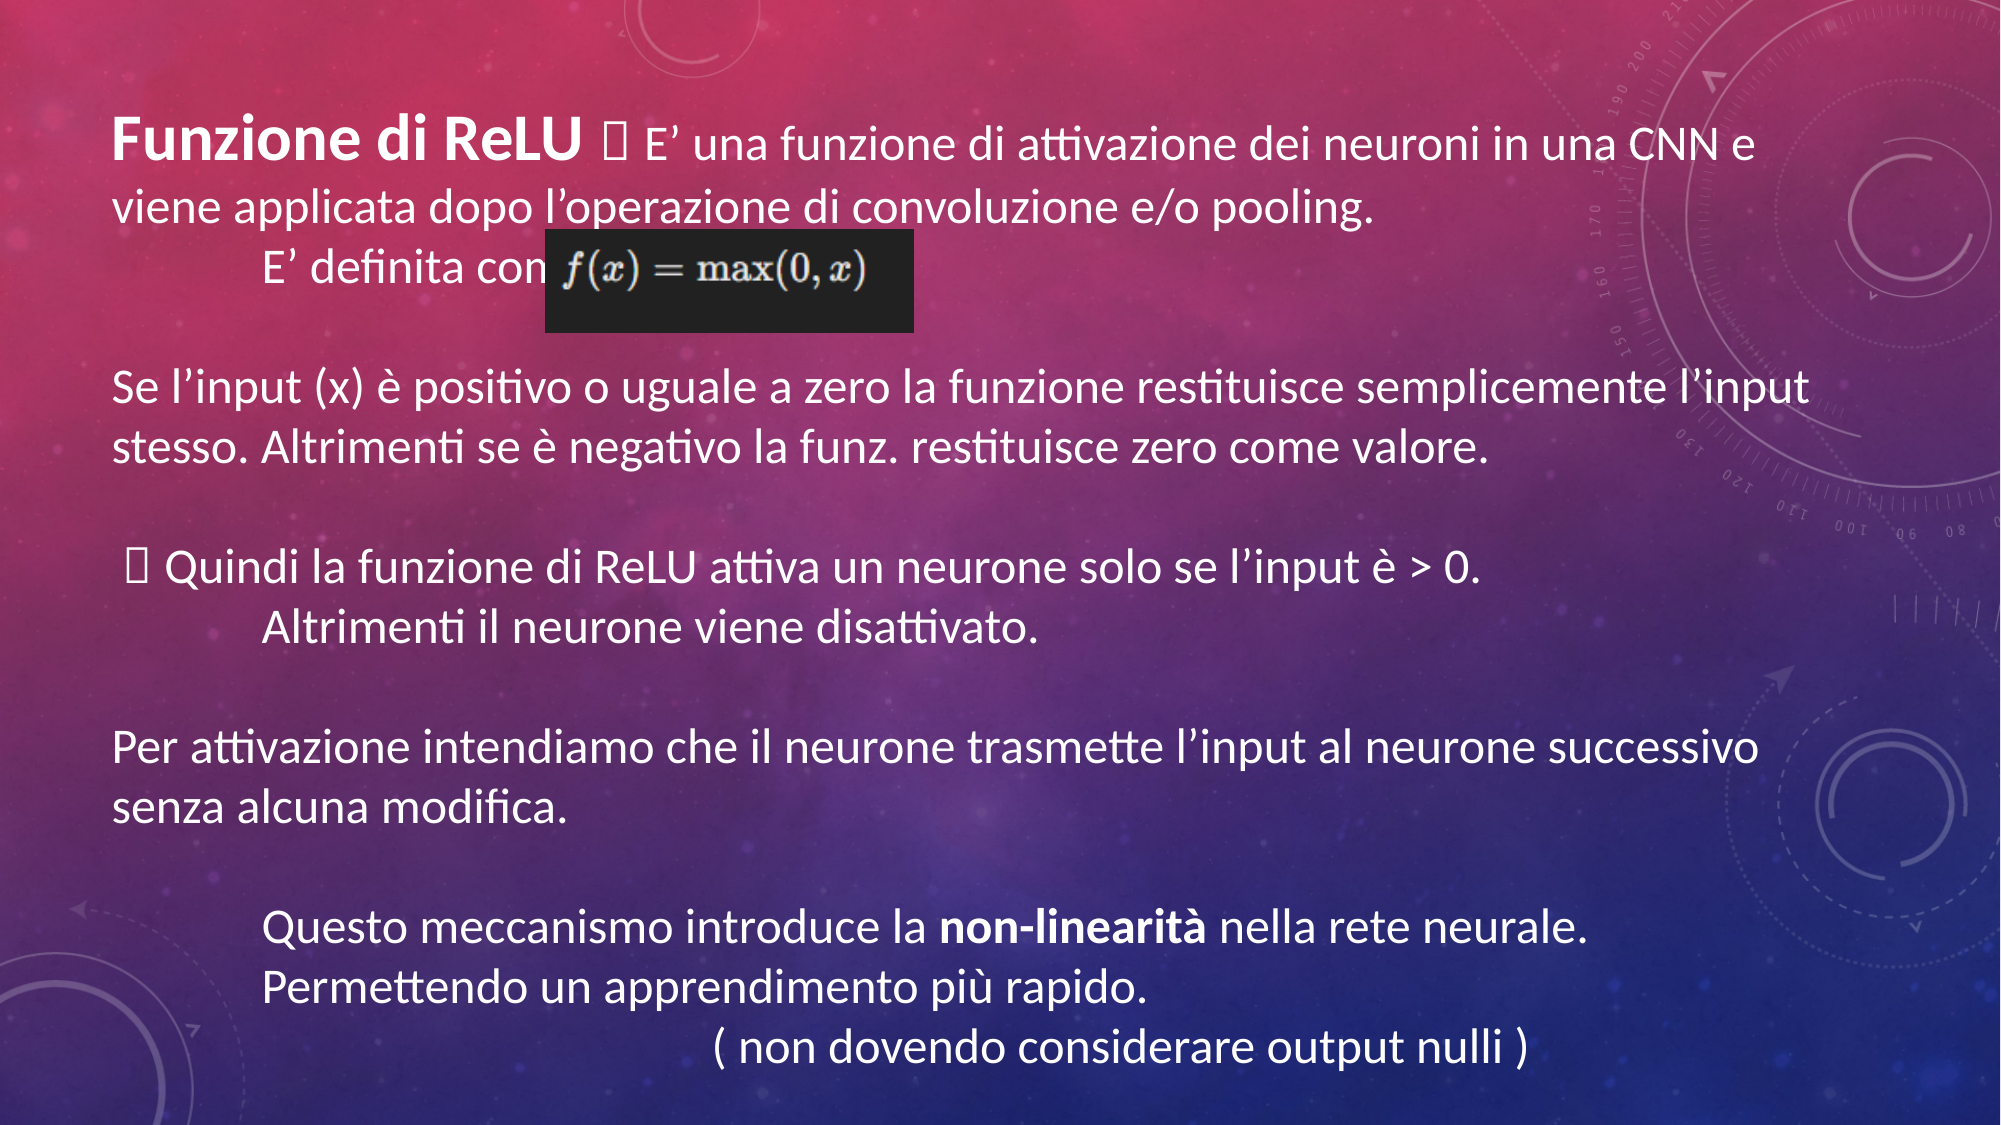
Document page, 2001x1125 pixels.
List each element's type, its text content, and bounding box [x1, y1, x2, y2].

text_box Funzione di ReLU  E’ una funzione di attivazione dei neuroni in una CNN e viene applicata dopo l’operazione di convoluzione e/o pooling. E’ definita come: Se l’input (x) è positivo o uguale a zero la funzione restituisce semplicemente l’input stesso. Altrimenti se è negativo la funz. restituisce zero come valore.  Quindi la funzione di ReLU attiva un neurone solo se l’input è > 0. Altrimenti il neurone viene disattivato. Per attivazione intendiamo che il neurone trasmette l’input al neurone successivo senza alcuna modifica. Questo meccanismo introduce la non-linearità nella rete neurale. Permettendo un apprendimento più rapido. ( non dovendo considerare output nulli ) [96, 86, 1858, 1125]
picture [545, 229, 914, 333]
text_box [68, 80, 1887, 196]
picture [0, 0, 2001, 1125]
